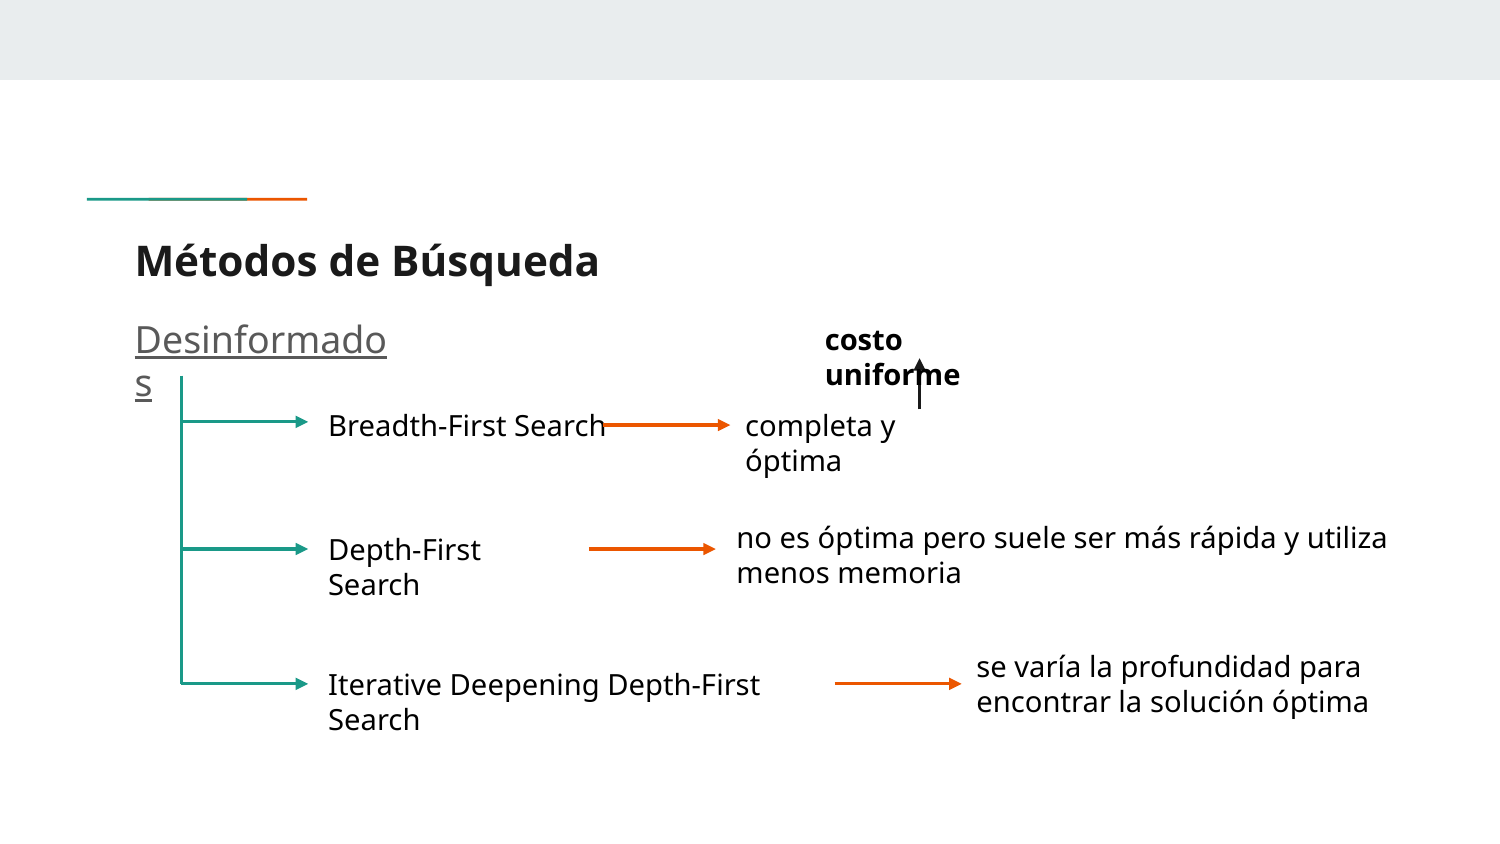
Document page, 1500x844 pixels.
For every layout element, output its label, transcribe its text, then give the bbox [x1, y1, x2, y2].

text_box Iterative Deepening Depth-First Search [313, 651, 854, 751]
text_box no es óptima pero suele ser más rápida y utiliza menos memoria [721, 503, 1472, 604]
list Desinformados [119, 304, 421, 375]
title Métodos de Búsqueda [119, 216, 1381, 305]
text_box se varía la profundidad para encontrar la solución óptima [961, 633, 1500, 734]
text_box completa y óptima [730, 392, 1007, 492]
text_box Breadth-First Search [313, 392, 635, 458]
text_box Depth-First Search [313, 516, 590, 617]
text_box costo uniforme [809, 306, 1050, 407]
